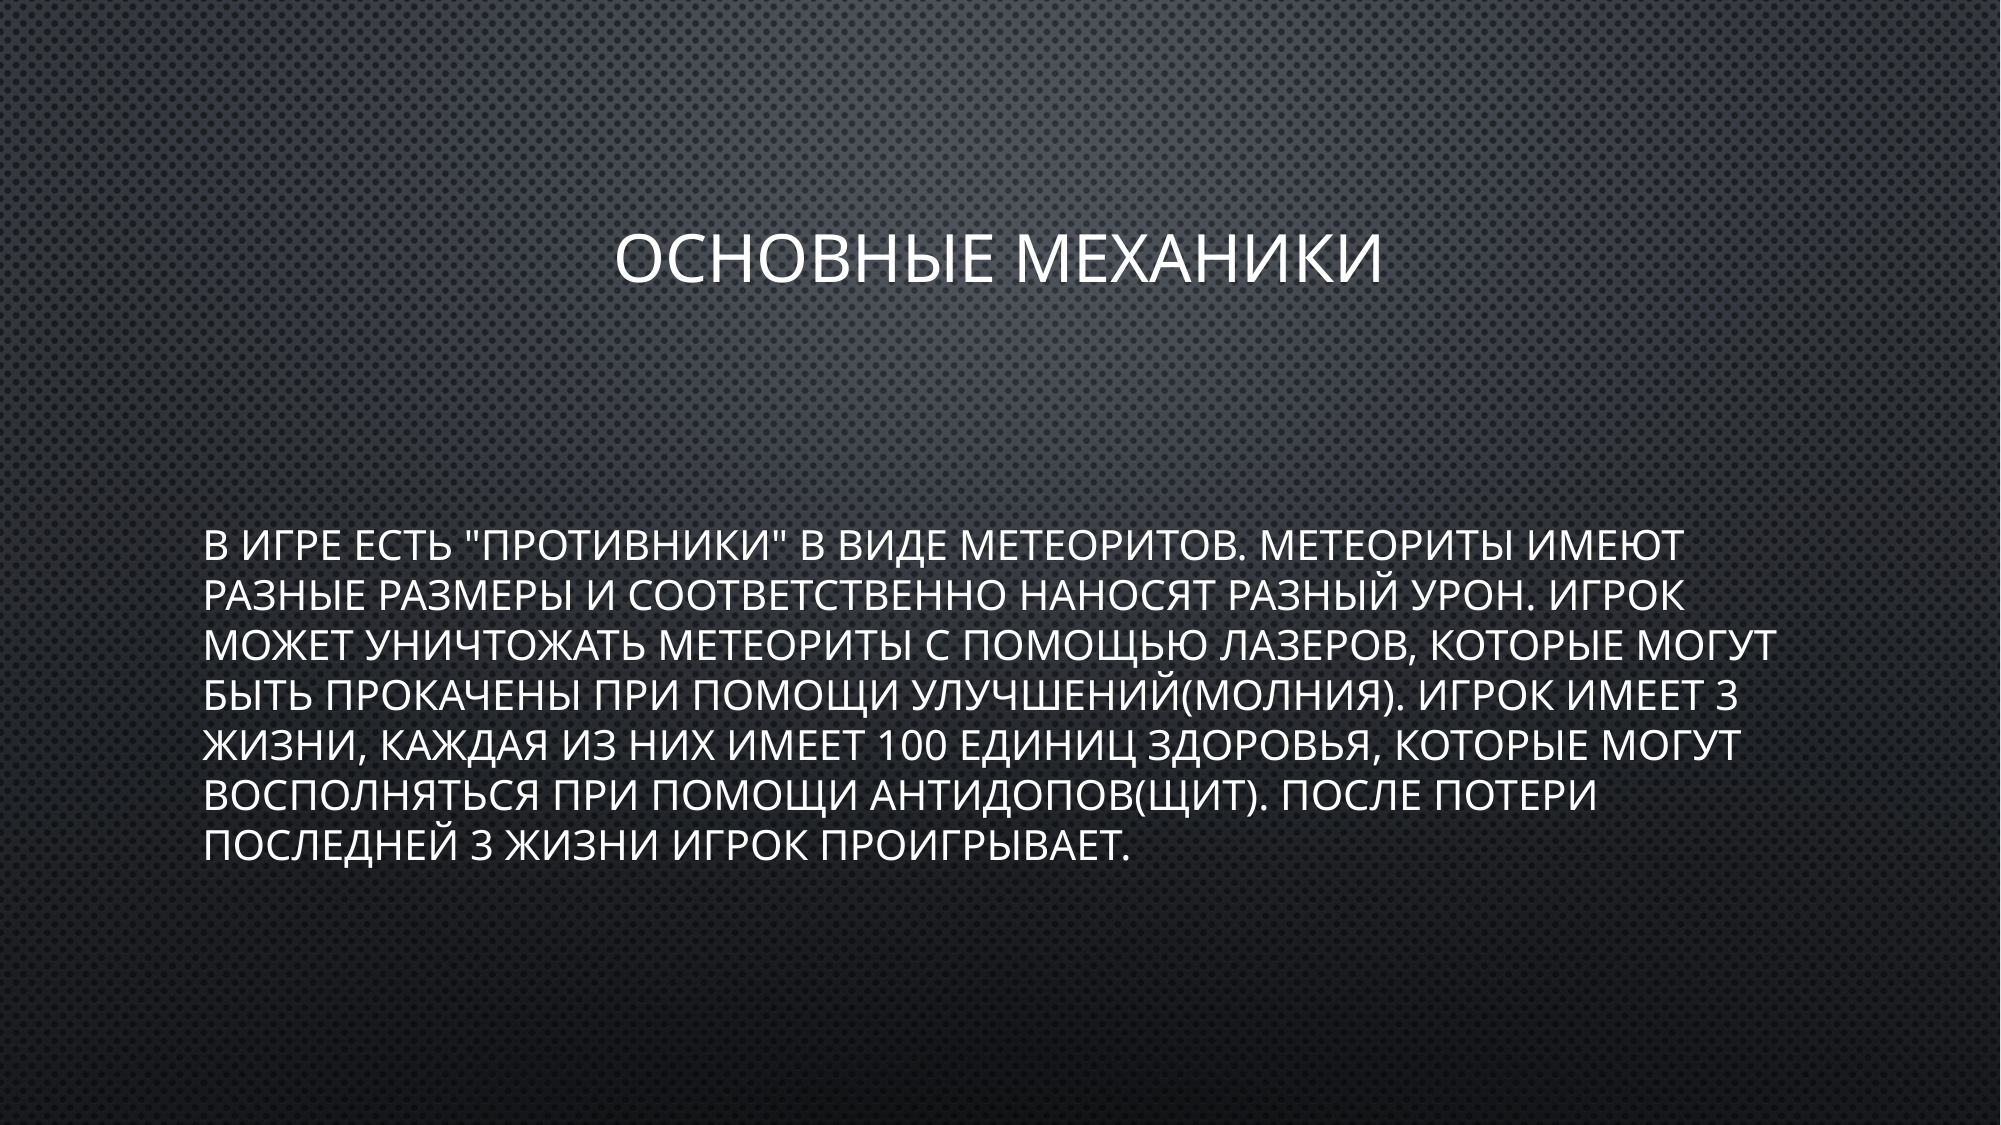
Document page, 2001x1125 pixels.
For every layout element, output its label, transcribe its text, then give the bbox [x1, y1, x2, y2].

list В игре есть "противники" в виде метеоритов. Метеориты имеют разные размеры и соответственно наносят разный урон. Игрок может уничтожать метеориты с помощью лазеров, которые могут быть прокачены при помощи улучшений(молния). Игрок имеет 3 жизни, каждая из них имеет 100 единиц здоровья, которые могут восполняться при помощи антидопов(щит). После потери последней 3 жизни игрок проигрывает. [187, 437, 1813, 950]
title Основные механики [187, 99, 1813, 413]
